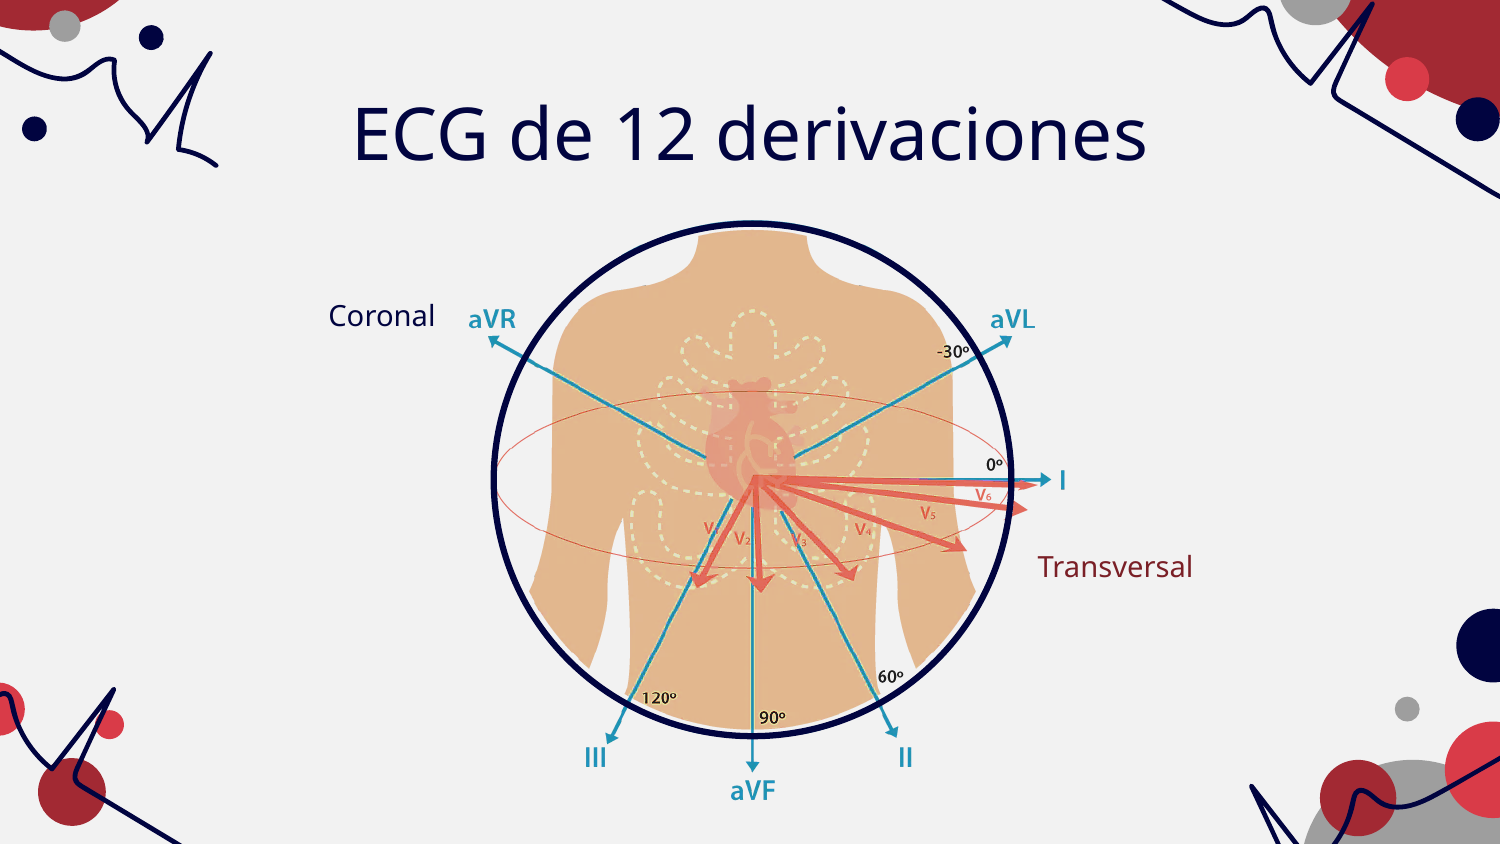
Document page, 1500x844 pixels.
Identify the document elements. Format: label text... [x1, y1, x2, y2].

text_box Coronal [313, 289, 356, 340]
picture [361, 204, 1144, 817]
text_box Transversal [1148, 541, 1209, 591]
title ECG de 12 derivaciones [120, 72, 1380, 167]
